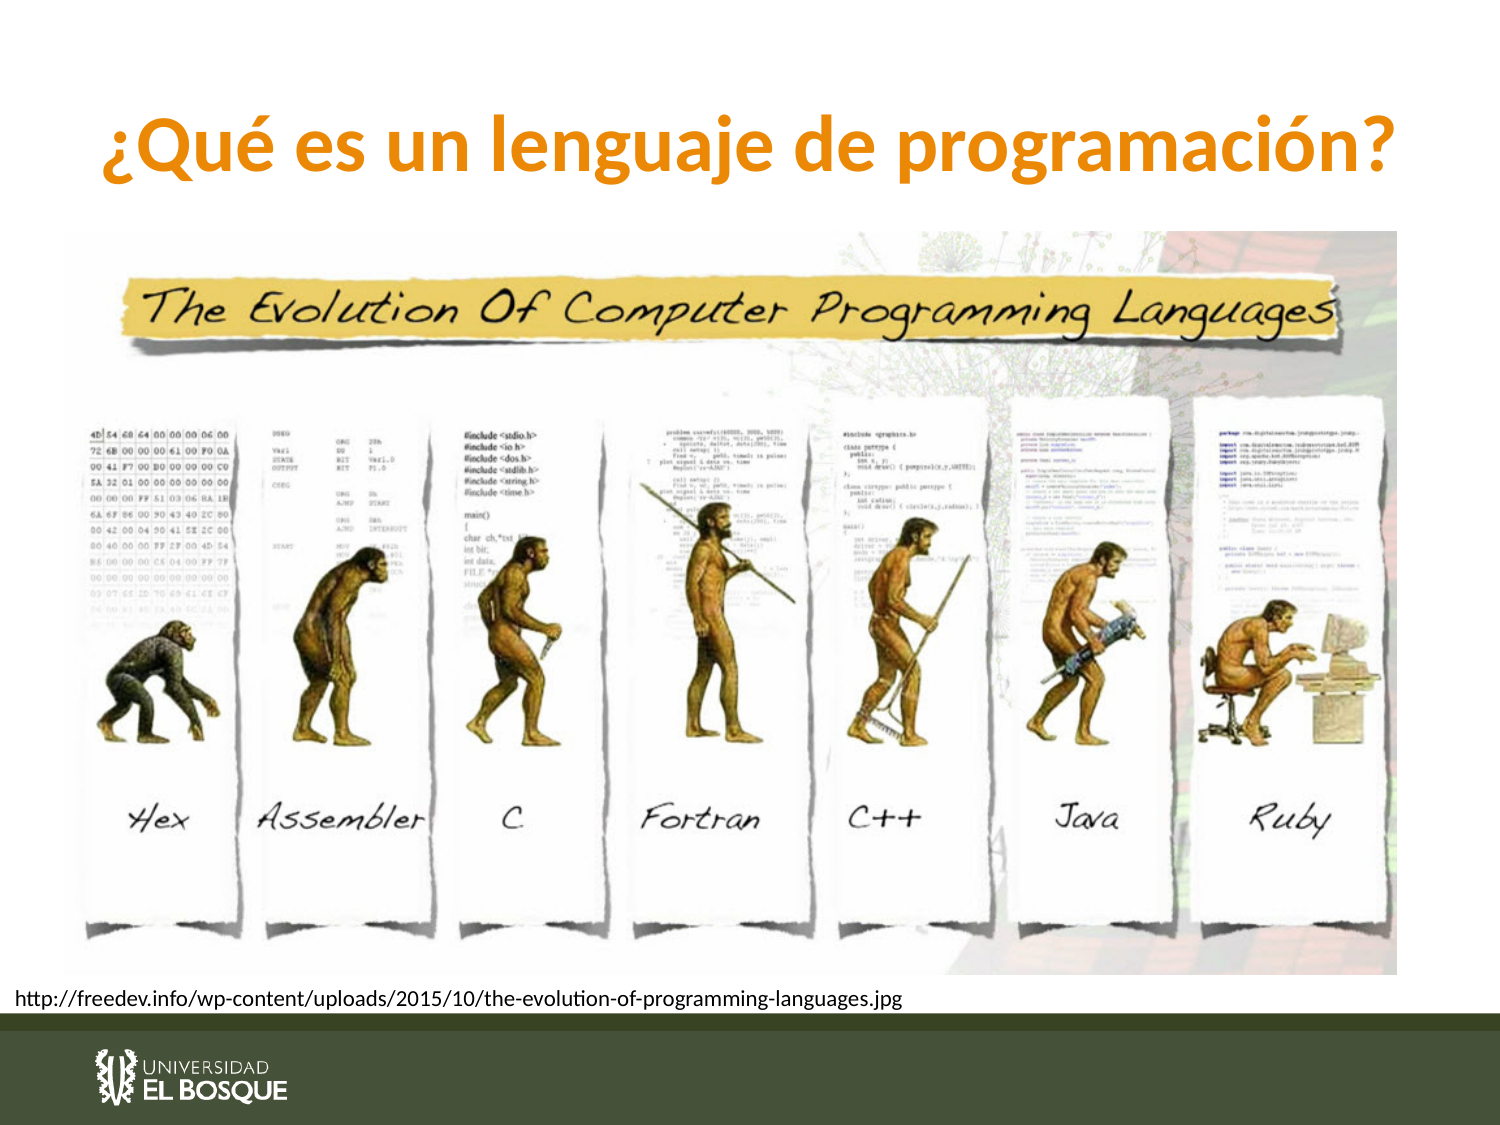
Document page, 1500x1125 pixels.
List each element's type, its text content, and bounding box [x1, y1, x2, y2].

picture [76, 1031, 305, 1125]
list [64, 231, 1397, 975]
title ¿Qué es un lenguaje de programación? [75, 45, 1425, 233]
text_box http://freedev.info/wp-content/uploads/2015/10/the-evolution-of-programming-languages.jpg [0, 975, 1128, 1019]
